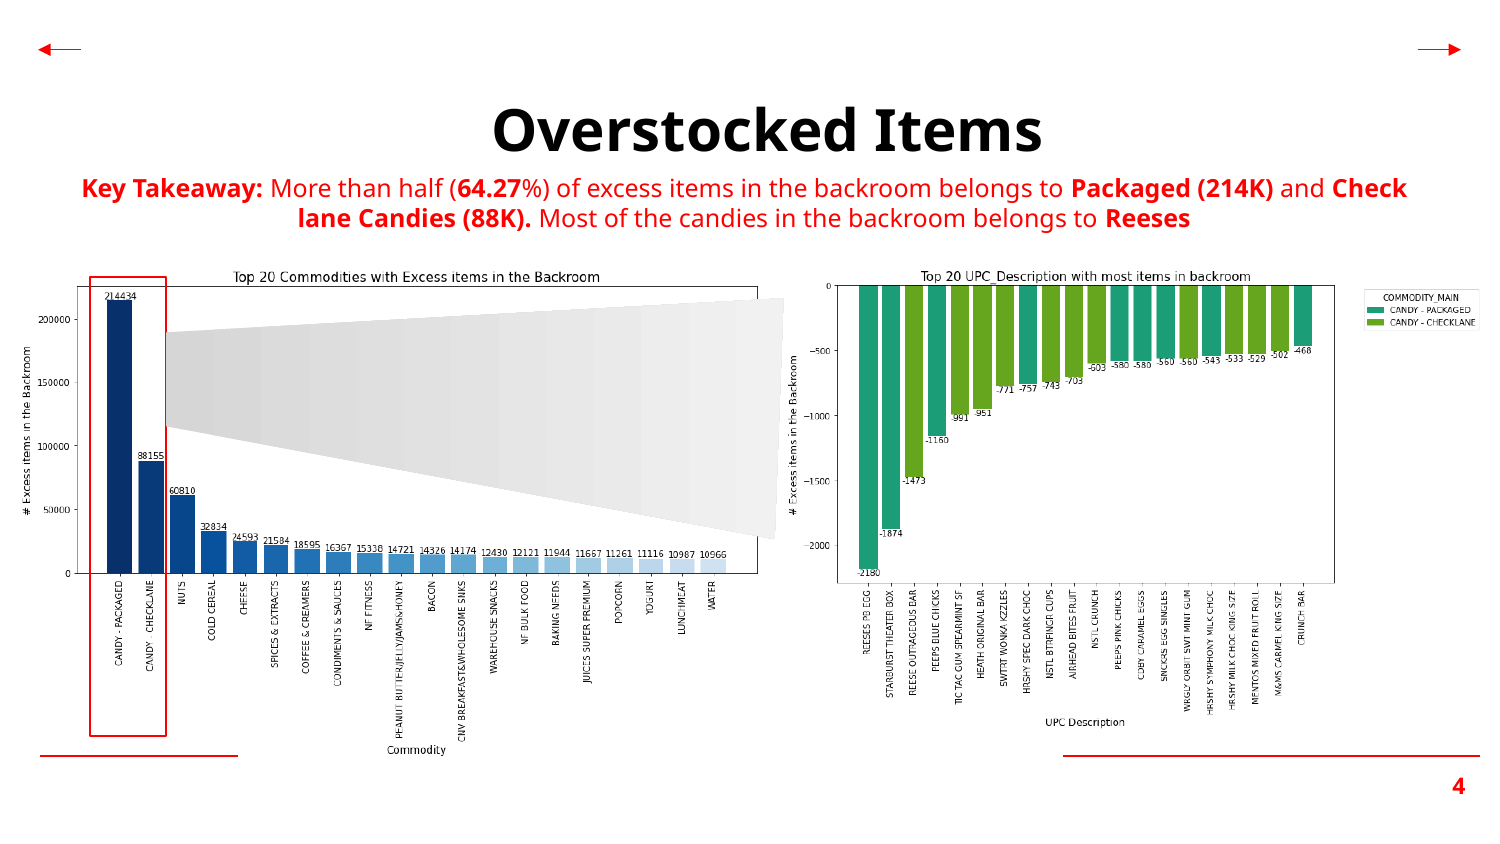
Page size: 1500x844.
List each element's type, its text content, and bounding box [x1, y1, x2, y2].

picture [16, 265, 763, 761]
title Overstocked Items [116, 78, 1418, 173]
text_box [768, 296, 778, 542]
picture [783, 265, 1484, 733]
text_box Key Takeaway: More than half (64.27%) of excess items in the backroom belongs to Packaged (214K) and Check lane Candies (88K). Most of the candies in the backroom belongs to Reeses [38, 157, 1451, 268]
